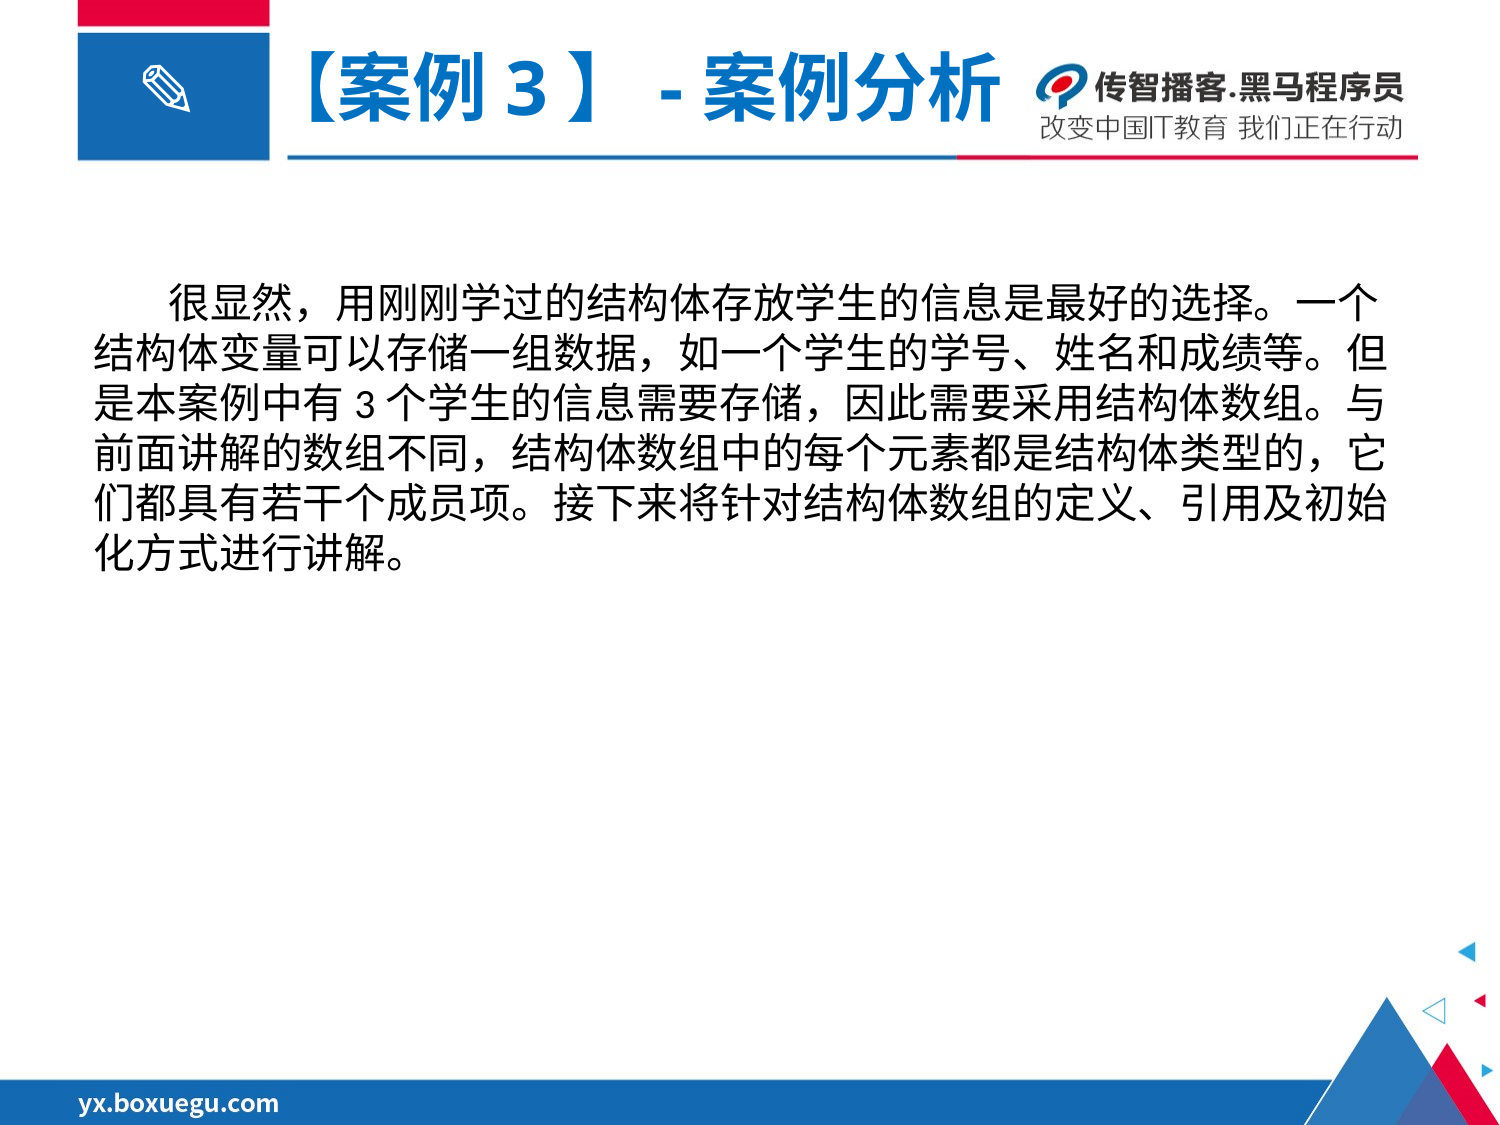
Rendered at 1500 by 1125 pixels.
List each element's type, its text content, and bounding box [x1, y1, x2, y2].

text_box 【案例3】-案例分析 [248, 22, 1093, 148]
text_box 很显然，用刚刚学过的结构体存放学生的信息是最好的选择。一个结构体变量可以存储一组数据，如一个学生的学号、姓名和成绩等。但是本案例中有3个学生的信息需要存储，因此需要采用结构体数组。与前面讲解的数组不同，结构体数组中的每个元素都是结构体类型的，它们都具有若干个成员项。接下来将针对结构体数组的定义、引用及初始化方式进行讲解。 [78, 268, 1412, 624]
picture [0, 1, 1500, 1125]
